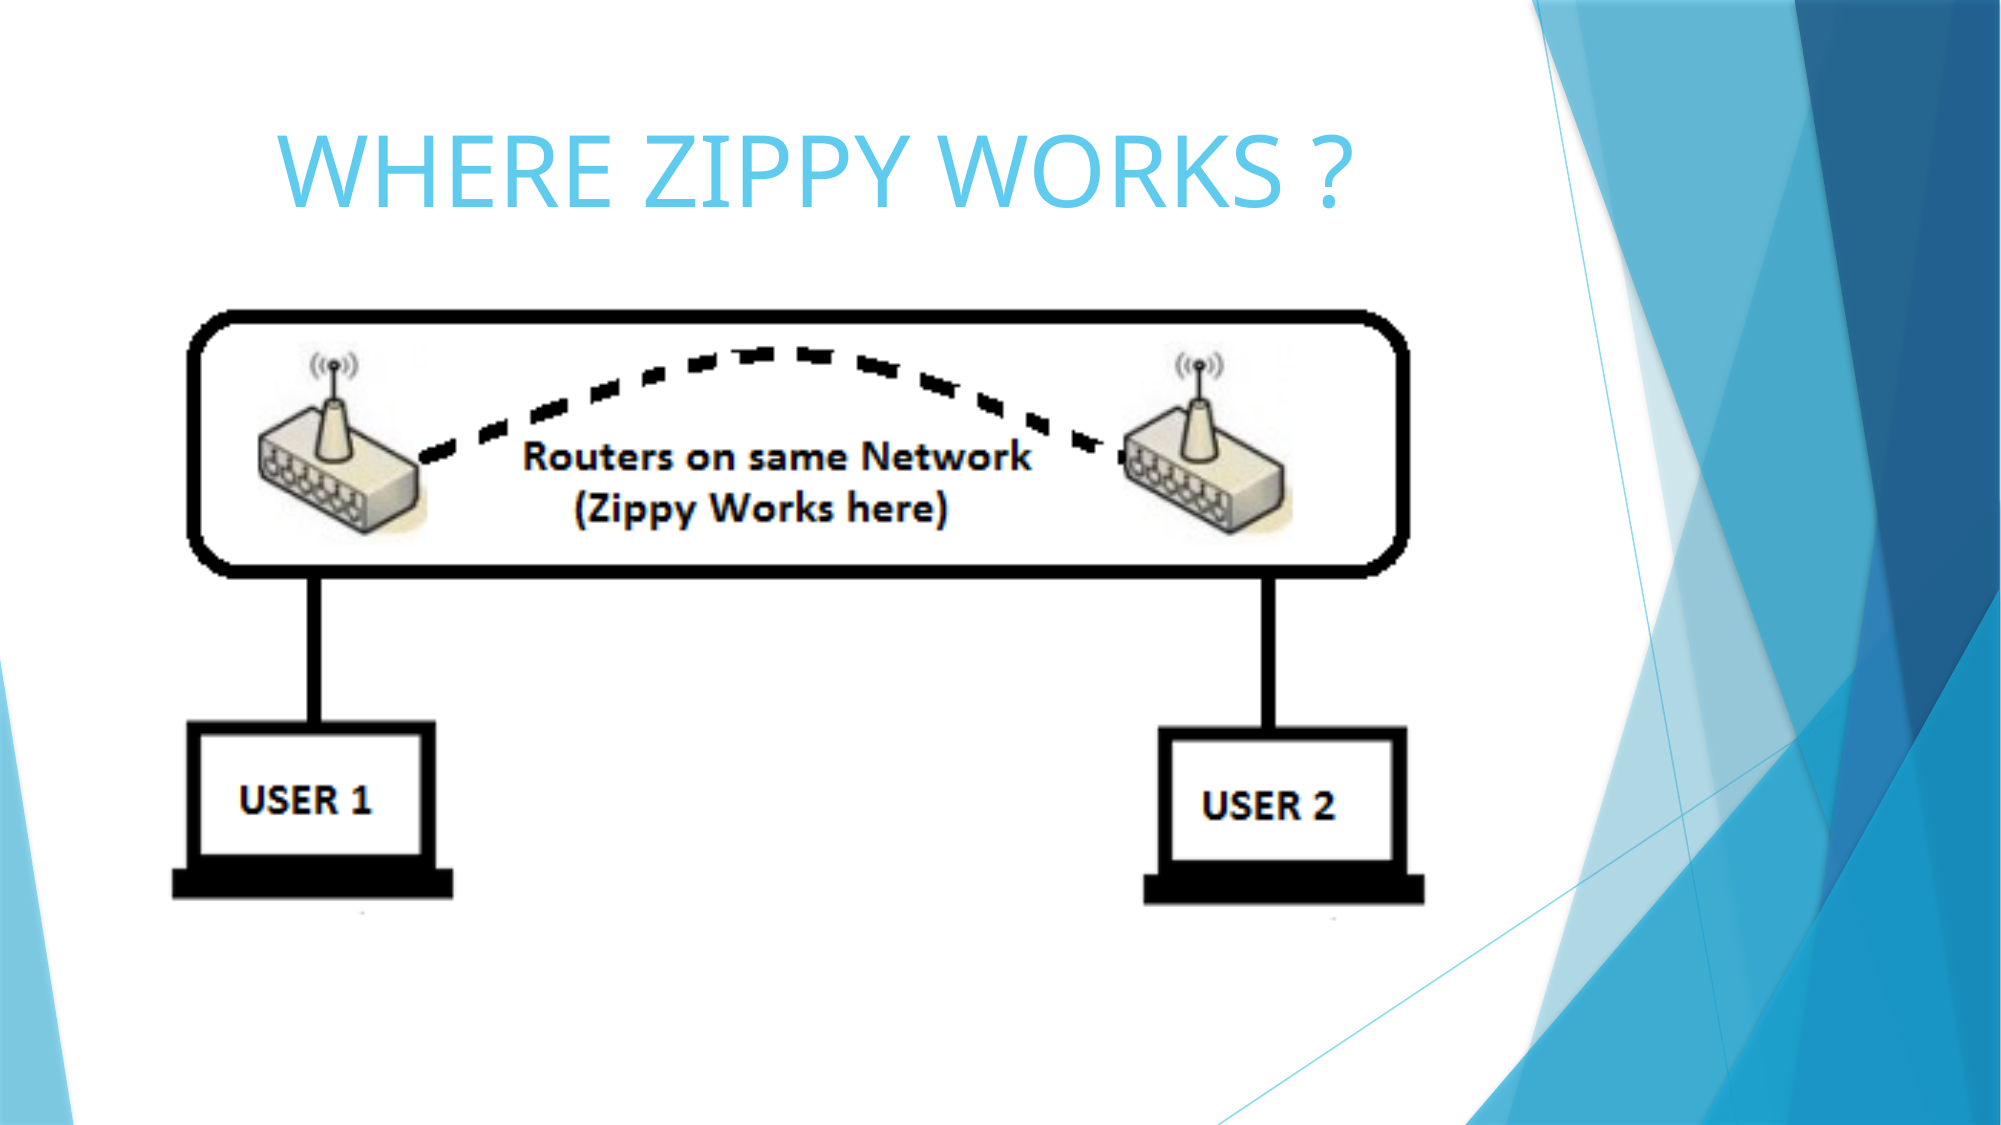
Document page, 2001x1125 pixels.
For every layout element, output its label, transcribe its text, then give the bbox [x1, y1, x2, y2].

title WHERE ZIPPY WORKS ? [111, 99, 1522, 317]
picture [155, 279, 1477, 948]
